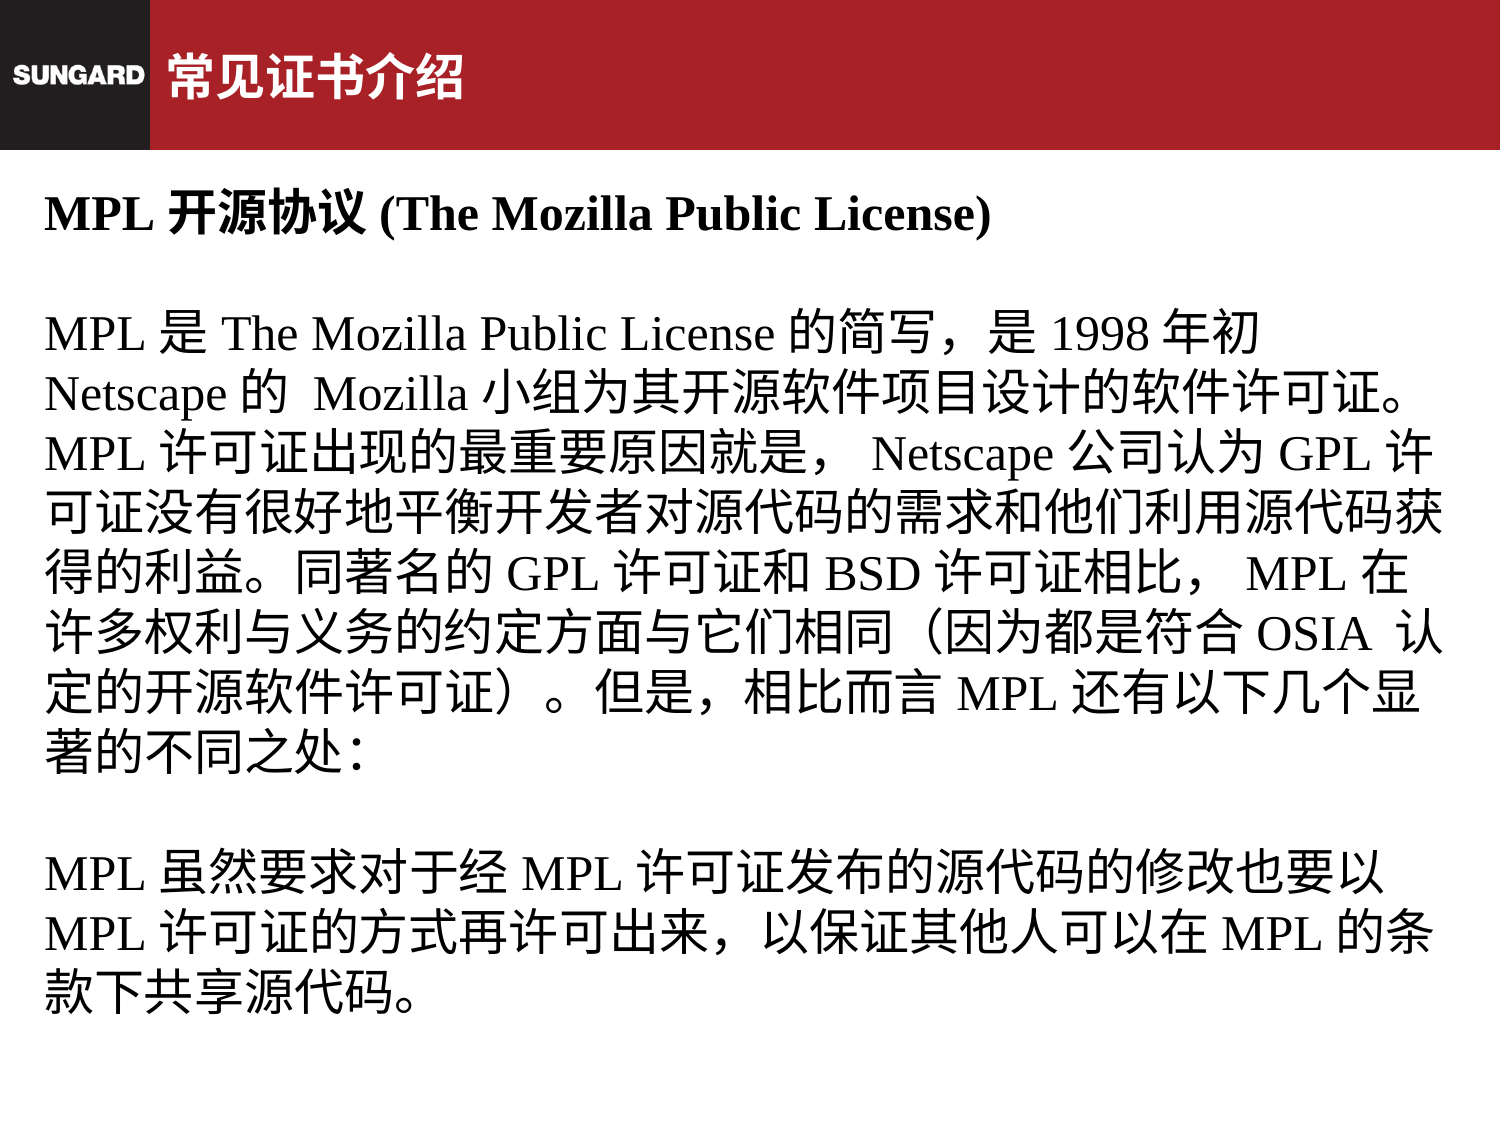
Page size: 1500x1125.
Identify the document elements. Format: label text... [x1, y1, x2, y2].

picture [0, 0, 149, 150]
text_box MPL开源协议(The Mozilla Public License) MPL是The Mozilla Public License的简写，是1998年初Netscape的 Mozilla小组为其开源软件项目设计的软件许可证。MPL许可证出现的最重要原因就是，Netscape公司认为GPL许可证没有很好地平衡开发者对源代码的需求和他们利用源代码获得的利益。同著名的GPL许可证和BSD许可证相比，MPL在许多权利与义务的约定方面与它们相同（因为都是符合OSIA 认定的开源软件许可证）。但是，相比而言MPL还有以下几个显著的不同之处： MPL虽然要求对于经MPL许可证发布的源代码的修改也要以MPL许可证的方式再许可出来，以保证其他人可以在MPL的条款下共享源代码。 [29, 172, 1471, 1028]
title 常见证书介绍 [149, 0, 1500, 151]
